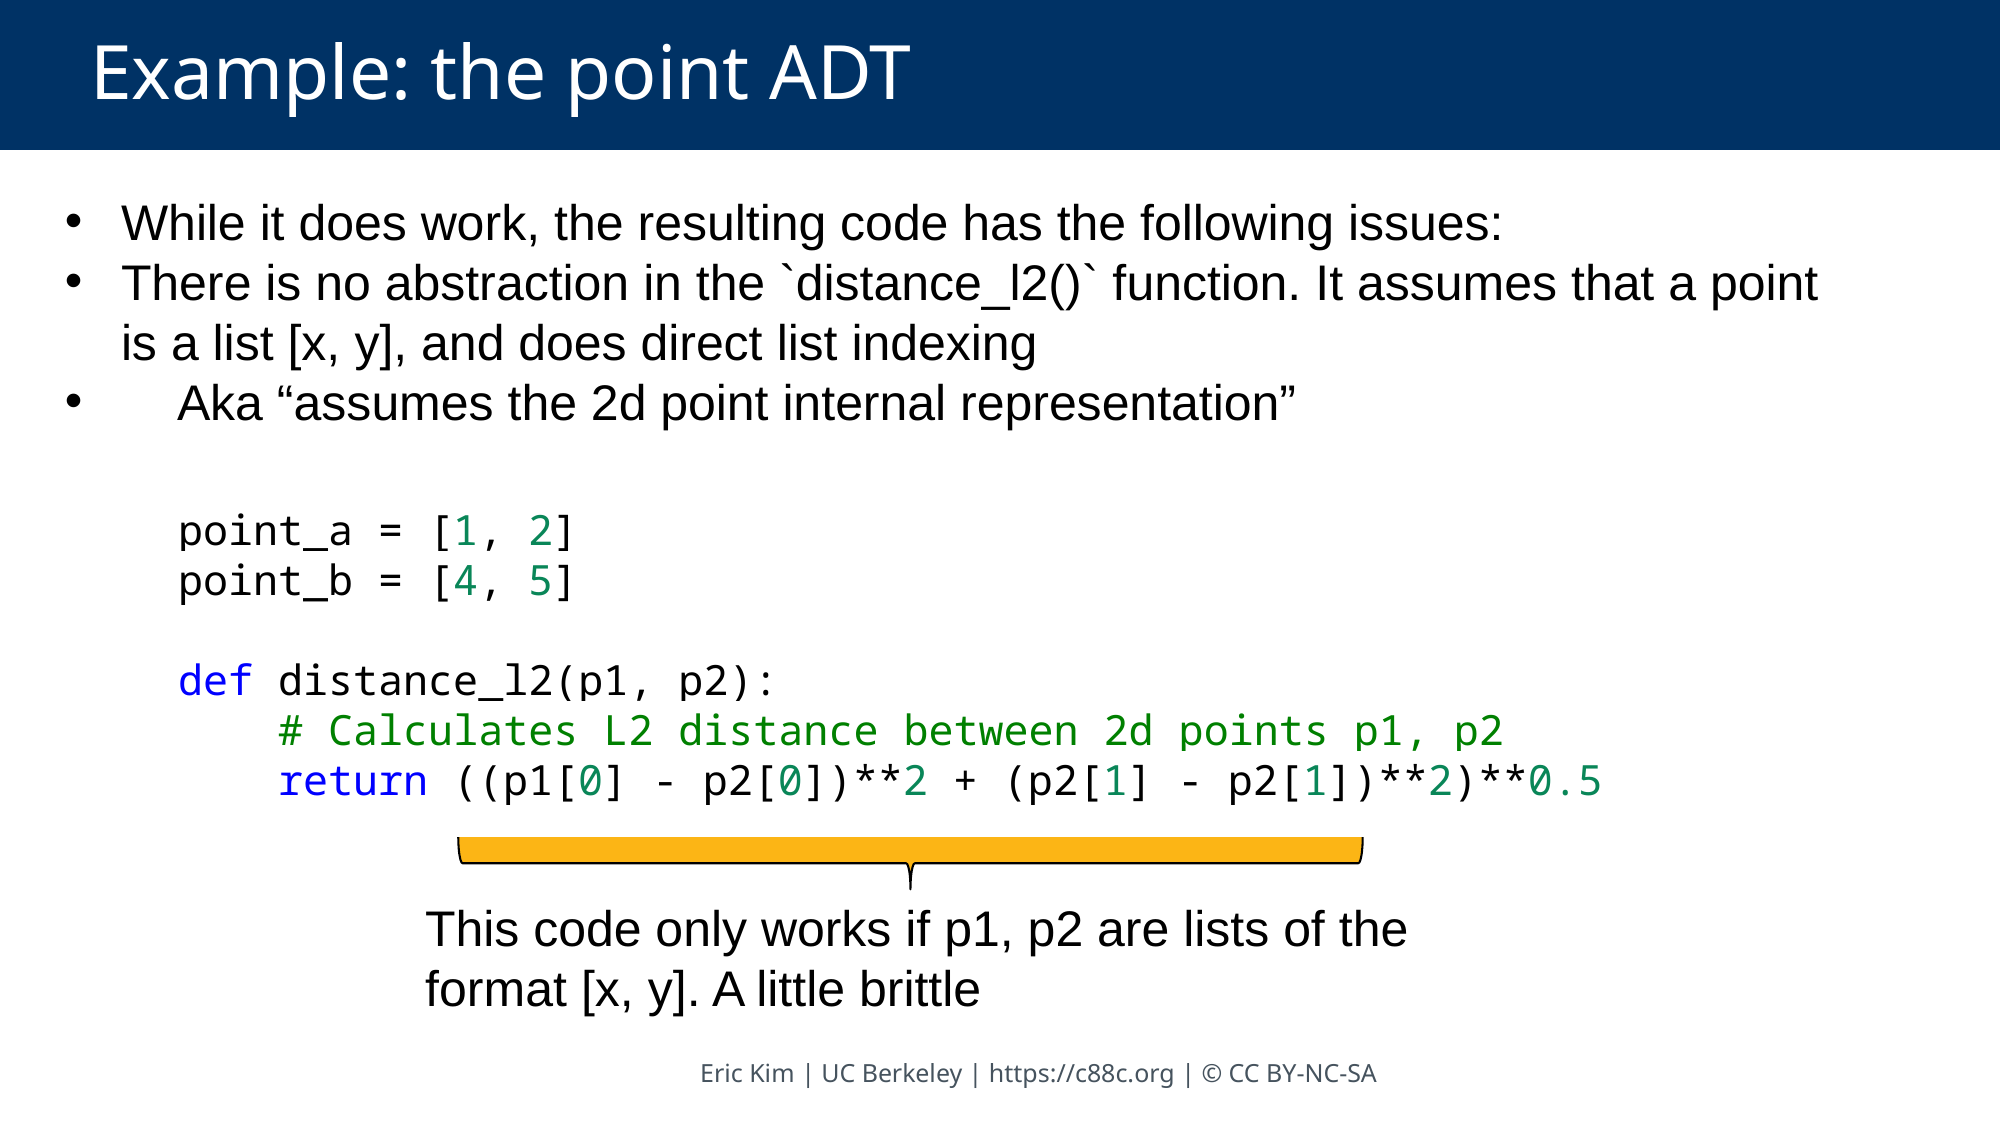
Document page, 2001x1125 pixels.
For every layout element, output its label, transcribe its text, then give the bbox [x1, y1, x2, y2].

text_box [458, 837, 1363, 889]
text_box While it does work, the resulting code has the following issues: There is no abstraction in the `distance_l2()` function. It assumes that a point is a list [x, y], and does direct list indexing Aka “assumes the 2d point internal representation” [49, 182, 1855, 438]
text_box This code only works if p1, p2 are lists of the format [x, y]. A little brittle [410, 889, 1526, 1024]
title Example: the point ADT [0, 0, 2000, 152]
footer Eric Kim | UC Berkeley | https://c88c.org | © CC BY-NC-SA [662, 1042, 1416, 1103]
text_box point_a = [1, 2] point_b = [4, 5] def distance_l2(p1, p2): # Calculates L2 distance between 2d points p1, p2 return ((p1[0] - p2[0])**2 + (p2[1] - p2[1])**2)**0.5 [163, 496, 1741, 812]
